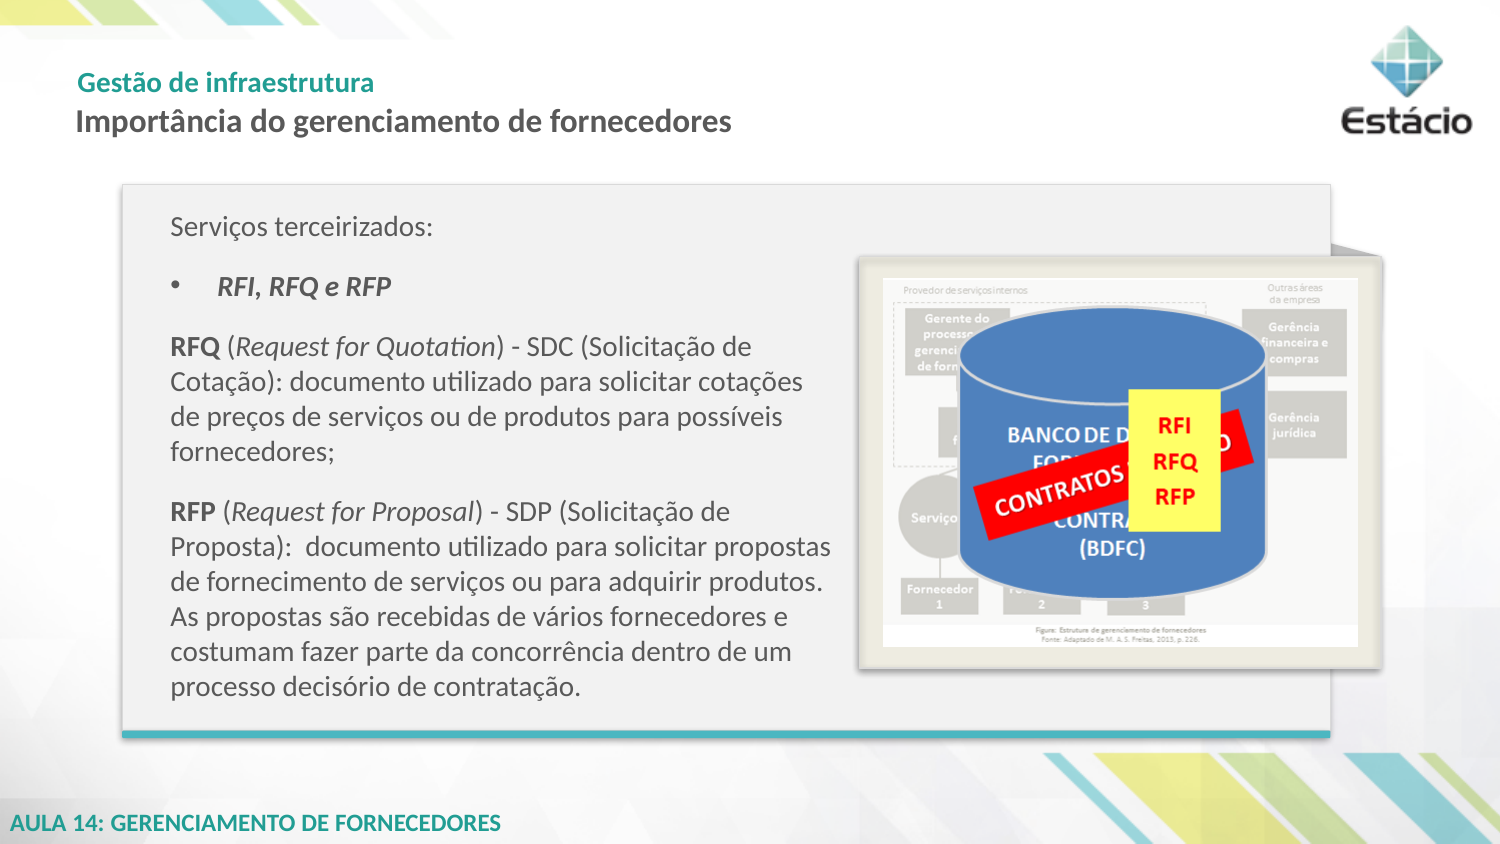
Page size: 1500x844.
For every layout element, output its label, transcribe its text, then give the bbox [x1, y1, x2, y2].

text_box Importância do gerenciamento de fornecedores [60, 92, 1065, 147]
text_box Serviços terceirizados: RFI, RFQ e RFP RFQ (Request for Quotation) - SDC (Solicitação de Cotação): documento utilizado para solicitar cotações de preços de serviços ou de produtos para possíveis fornecedores; RFP (Request for Proposal) - SDP (Solicitação de Proposta): documento utilizado para solicitar propostas de fornecimento de serviços ou para adquirir produtos. As propostas são recebidas de vários fornecedores e costumam fazer parte da concorrência dentro de um processo decisório de contratação. [155, 200, 848, 710]
text_box [1336, 243, 1375, 254]
picture [0, 0, 1500, 844]
text_box [121, 184, 1331, 730]
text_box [859, 256, 1382, 669]
text_box [121, 729, 1332, 739]
